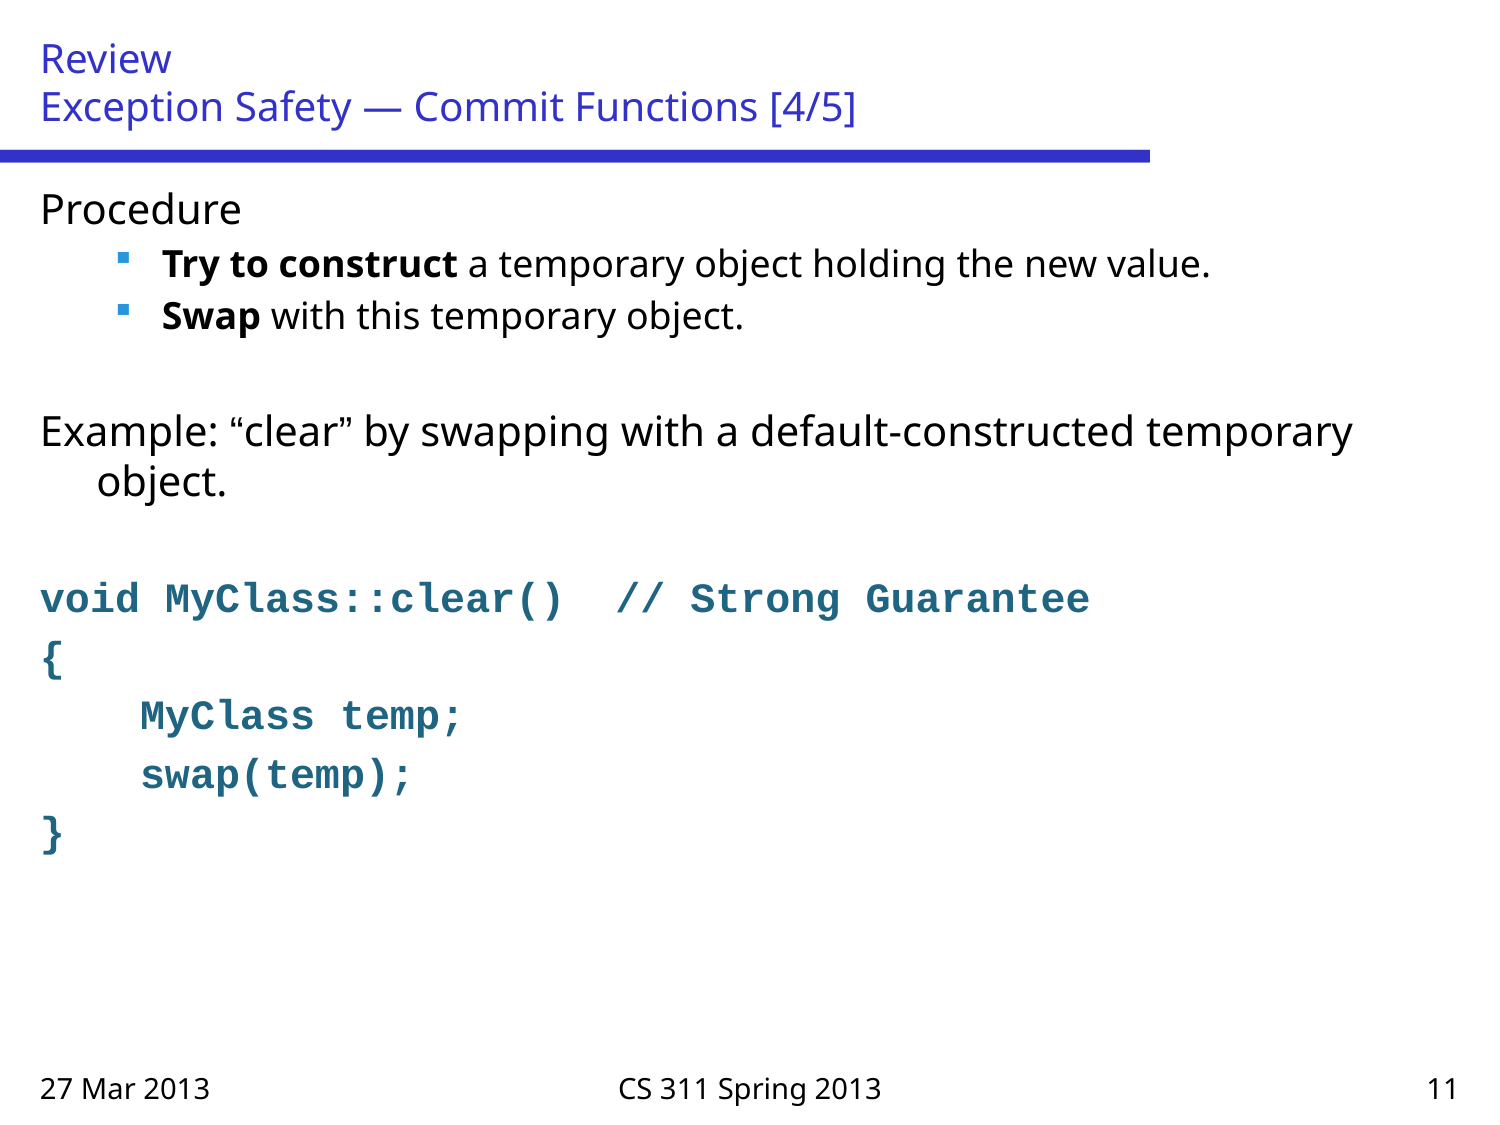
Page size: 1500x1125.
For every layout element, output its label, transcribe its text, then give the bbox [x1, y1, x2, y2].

title Review Exception Safety — Commit Functions [4/5] [24, 24, 1475, 138]
slide_number 11 [1125, 1062, 1475, 1113]
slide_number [24, 1062, 375, 1113]
list Procedure Try to construct a temporary object holding the new value. Swap with this temporary object. Example: “clear” by swapping with a default-constructed temporary object. void MyClass::clear() // Strong Guarantee { MyClass temp; swap(temp); } [24, 174, 1475, 1050]
footer CS 311 Spring 2013 [387, 1062, 1113, 1113]
